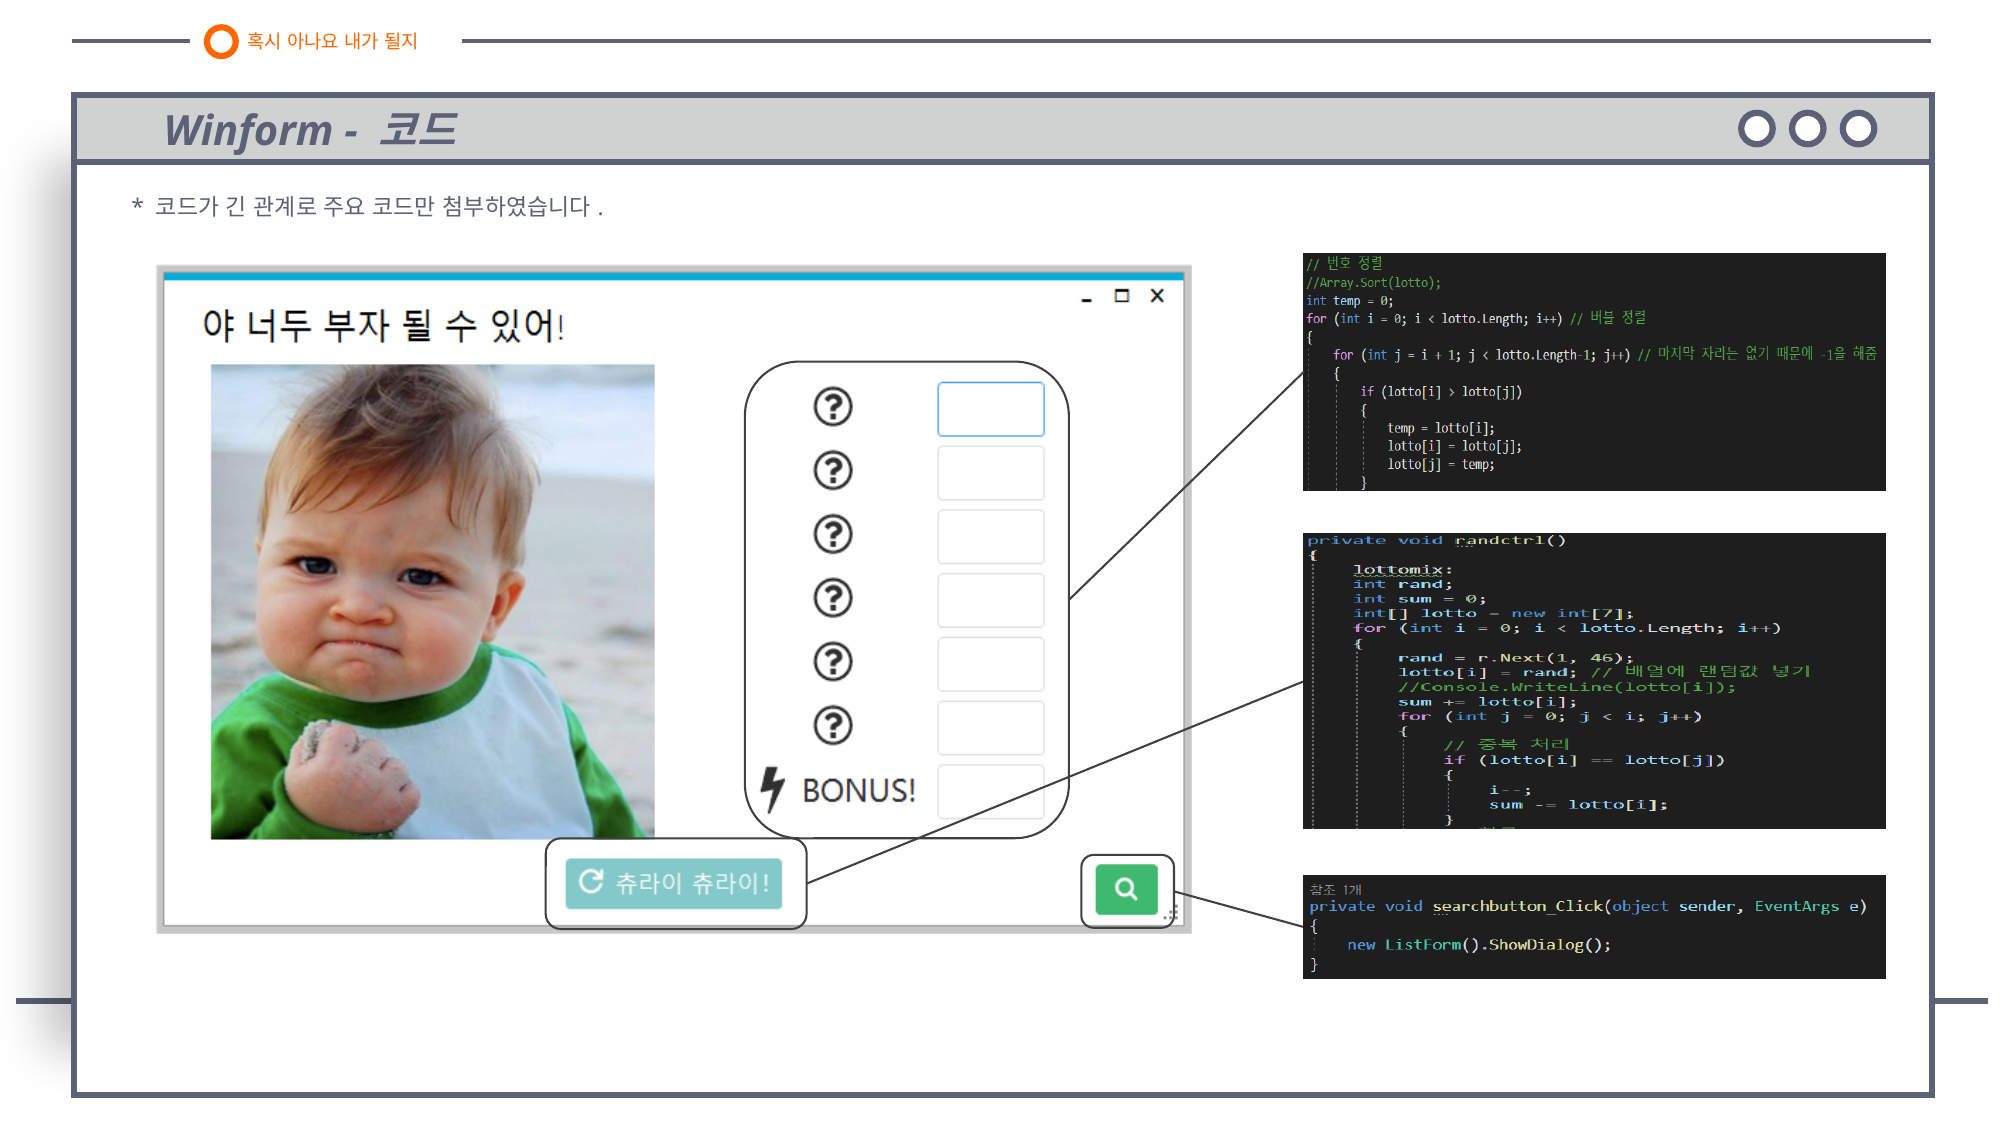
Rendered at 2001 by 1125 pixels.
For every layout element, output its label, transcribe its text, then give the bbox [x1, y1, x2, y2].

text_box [1173, 891, 1303, 928]
text_box [73, 163, 1933, 1001]
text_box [806, 681, 1304, 884]
text_box * 코드가 긴 관계로 주요 코드만 첨부하였습니다. [89, 171, 646, 228]
picture [1303, 875, 1886, 979]
text_box Winform - 코드 [73, 94, 1933, 163]
picture [142, 253, 1209, 947]
picture [1303, 253, 1886, 491]
text_box [1740, 111, 1774, 146]
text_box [1068, 371, 1304, 600]
picture [1303, 533, 1886, 829]
text_box [1790, 111, 1825, 146]
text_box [206, 23, 463, 60]
text_box [73, 1002, 1933, 1096]
text_box [1841, 111, 1876, 146]
